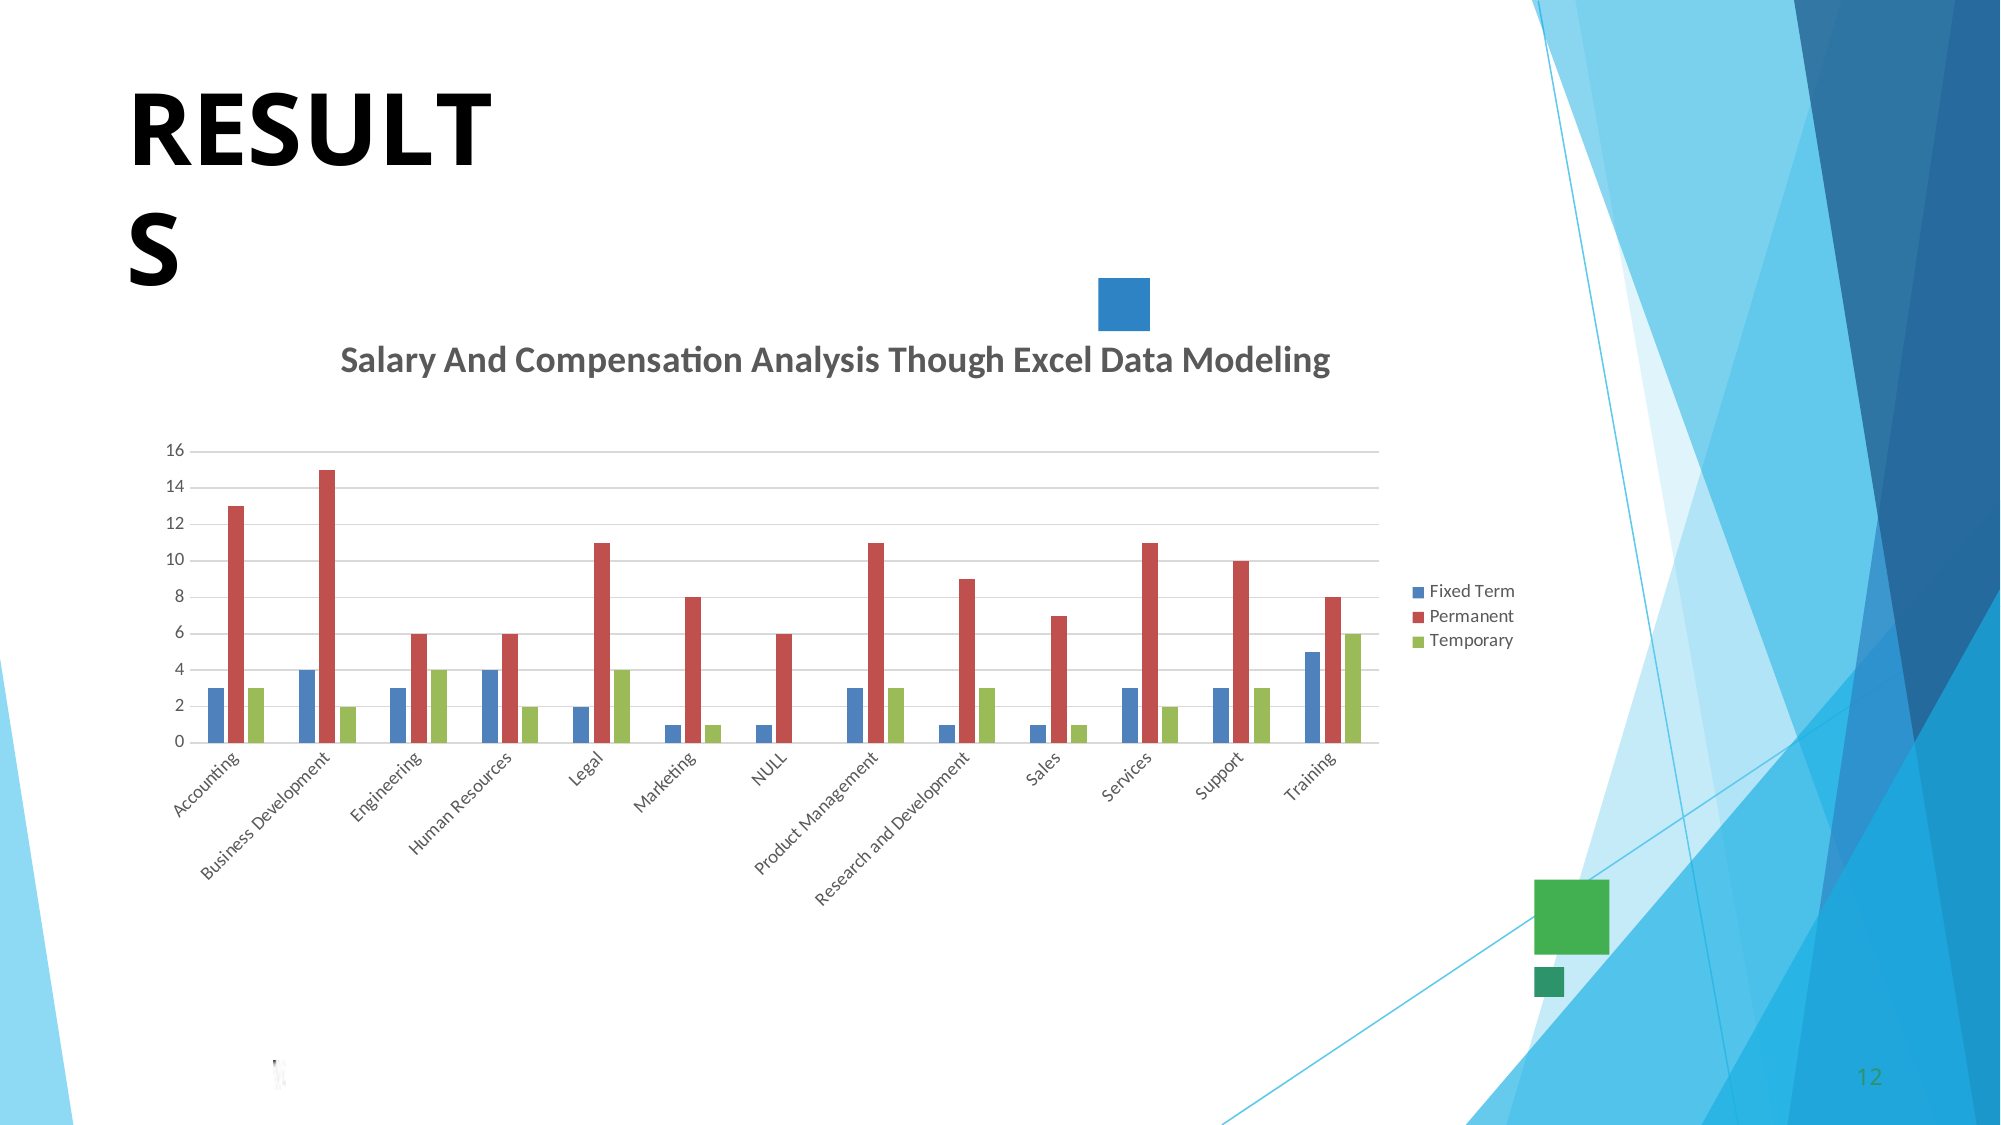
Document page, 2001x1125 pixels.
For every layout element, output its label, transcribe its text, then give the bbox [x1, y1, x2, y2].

text_box [1098, 278, 1150, 310]
chart [137, 312, 1535, 923]
text_box [1534, 967, 1565, 997]
title RESULTS [123, 63, 524, 306]
picture [273, 1060, 287, 1091]
text_box [1534, 879, 1610, 955]
text_box 12 [1849, 1061, 1888, 1095]
